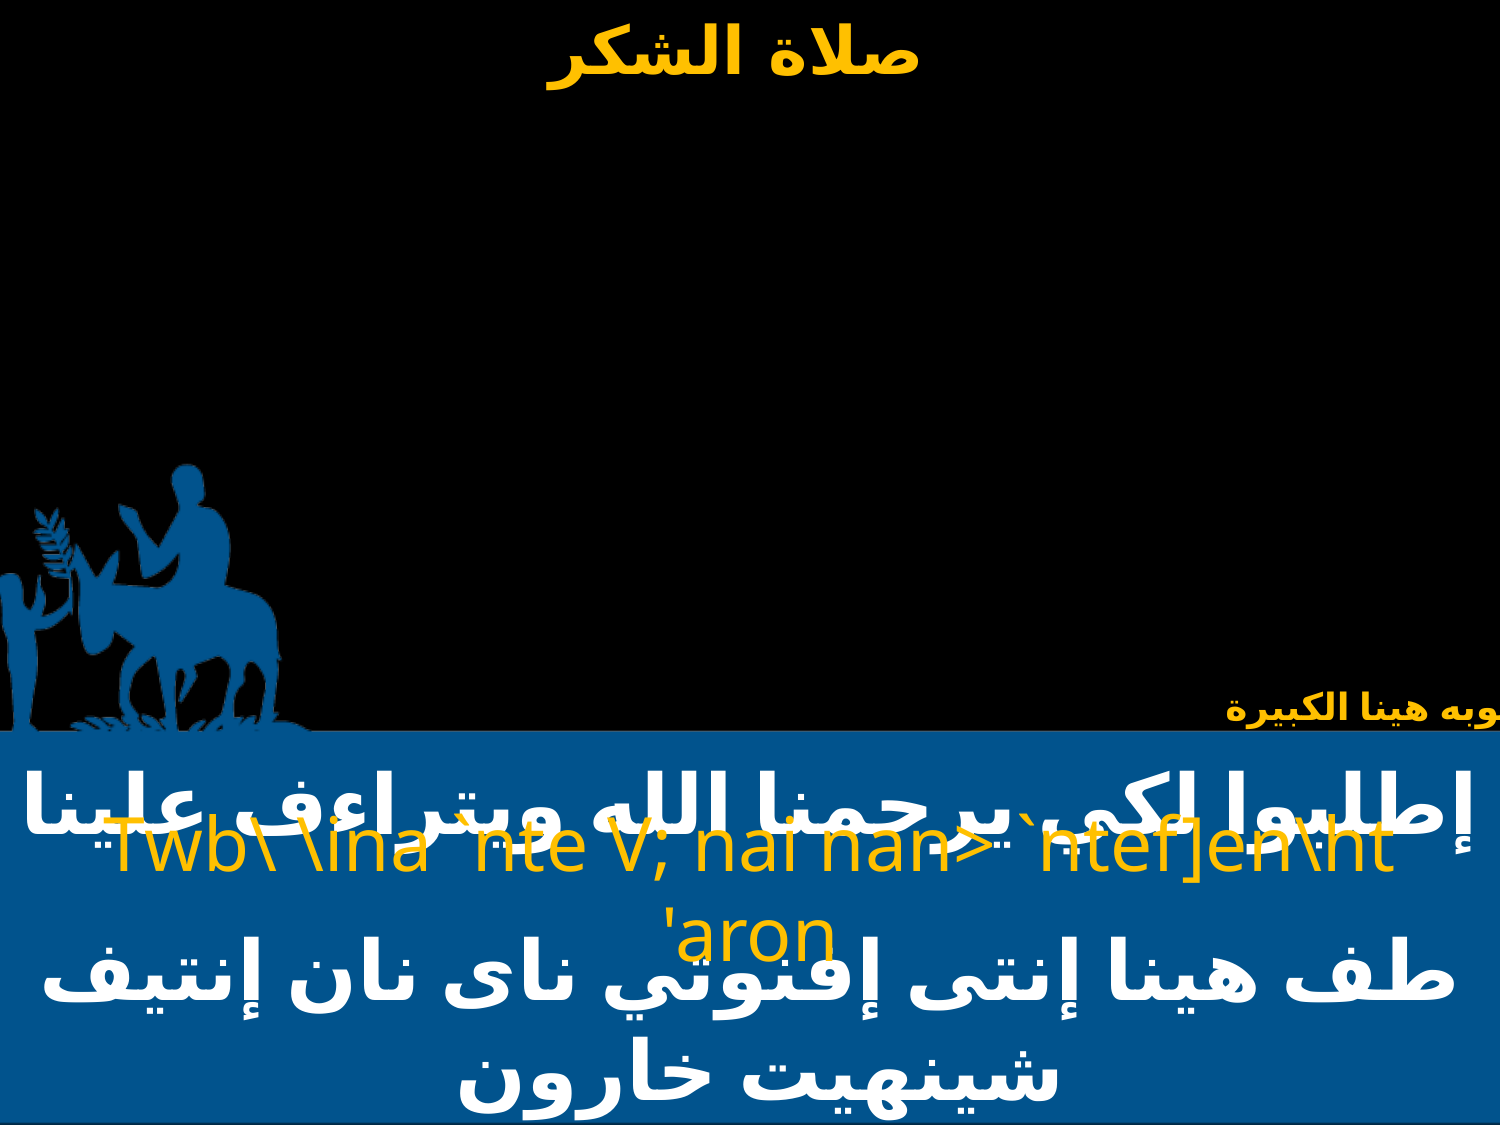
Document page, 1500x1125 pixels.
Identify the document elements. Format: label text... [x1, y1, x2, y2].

picture [0, 985, 1500, 992]
text_box طوبه هينا الكبيرة [1210, 675, 1500, 735]
title إطلبوا لكي يرحمنا الله ويتراءف علينا [0, 743, 1500, 872]
list Twb\ \ina `nte V; nai nan> `ntef]en\ht 'aron [0, 872, 1500, 985]
list طف هينا إنتى إفنوتي ناى نان إنتيف شينهيت خارون [0, 992, 1500, 1125]
picture [0, 338, 1500, 743]
